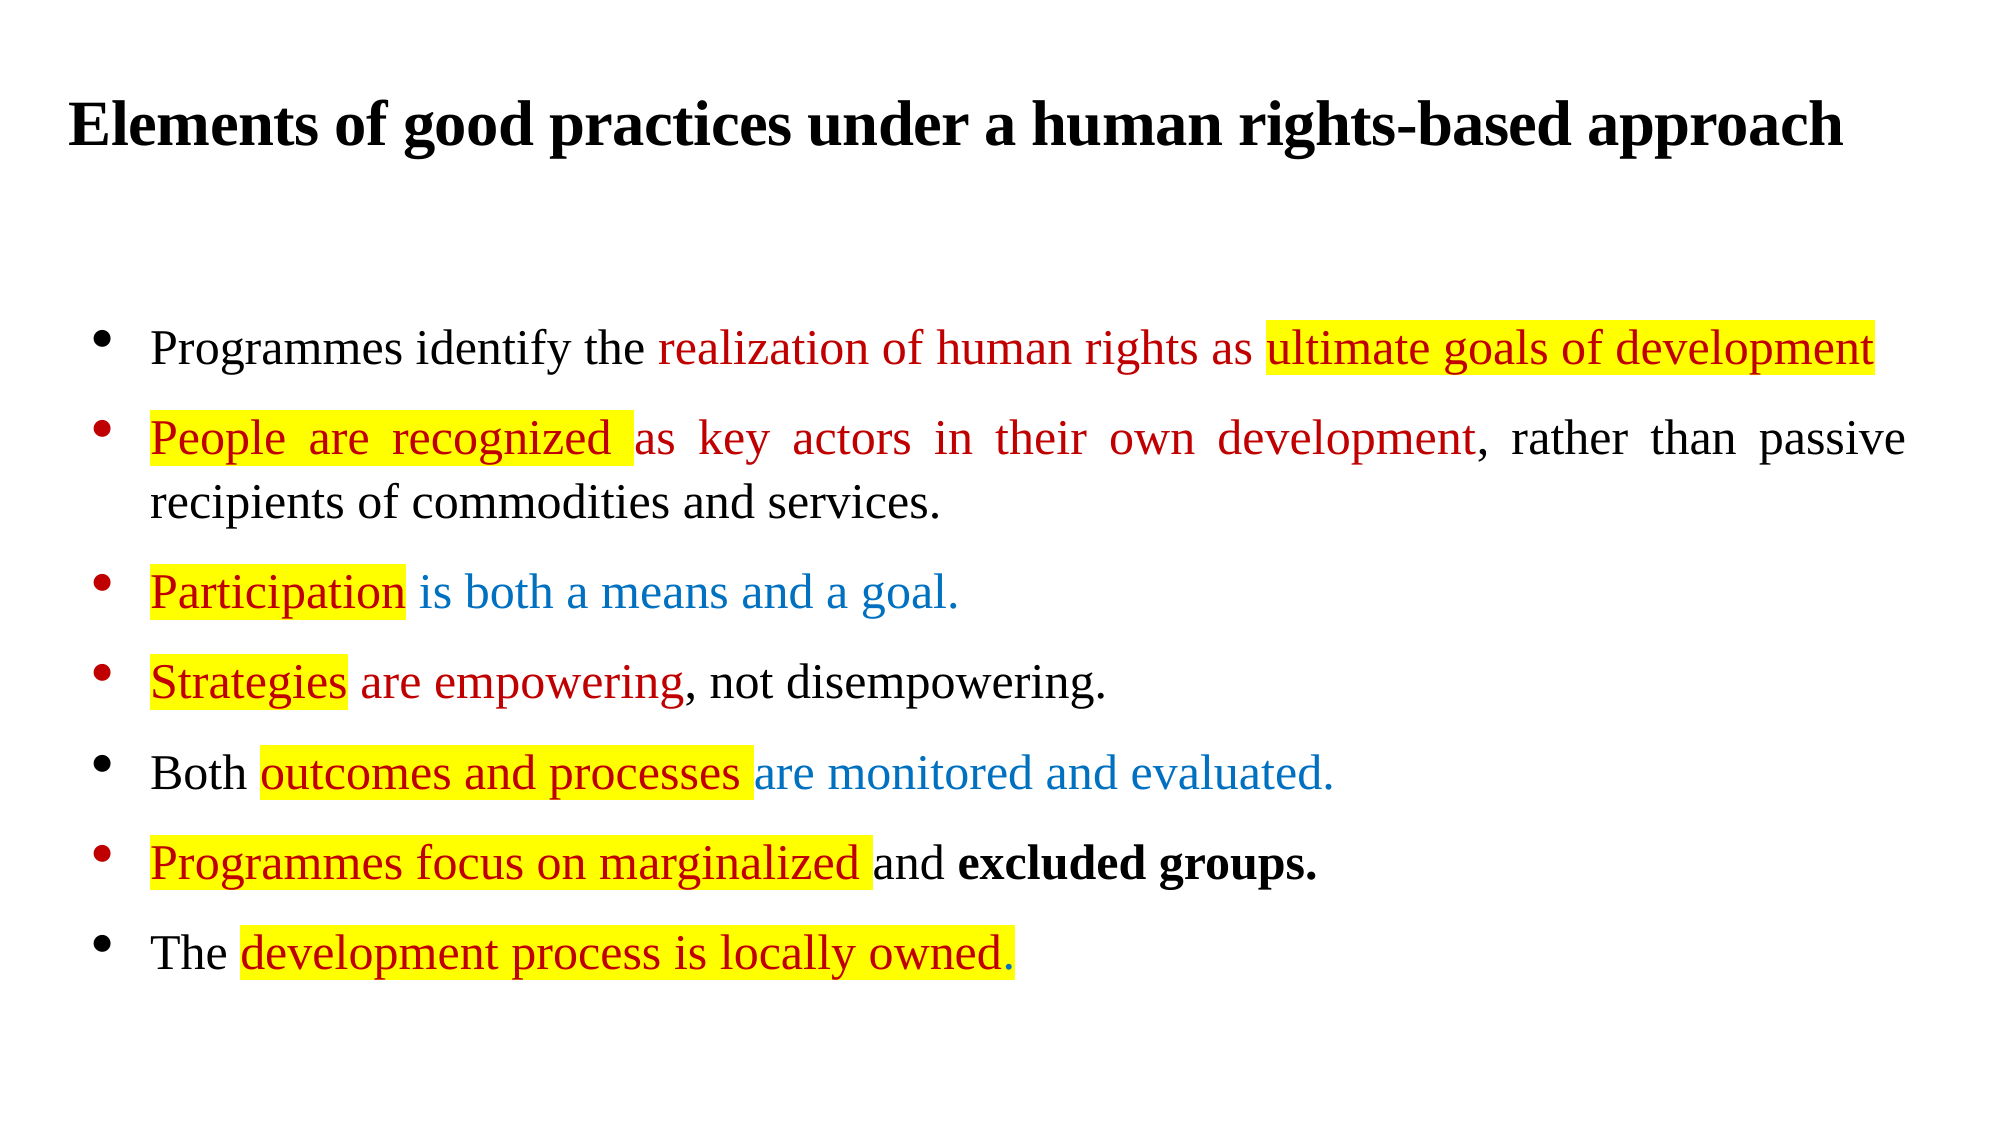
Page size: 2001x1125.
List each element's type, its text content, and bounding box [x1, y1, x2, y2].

list Programmes identify the realization of human rights as ultimate goals of development People are recognized as key actors in their own development, rather than passive recipients of commodities and services. Participation is both a means and a goal. Strategies are empowering, not disempowering. Both outcomes and processes are monitored and evaluated. Programmes focus on marginalized and excluded groups. The development process is locally owned. [78, 232, 1922, 1104]
title Elements of good practices under a human rights-based approach [53, 59, 1950, 190]
